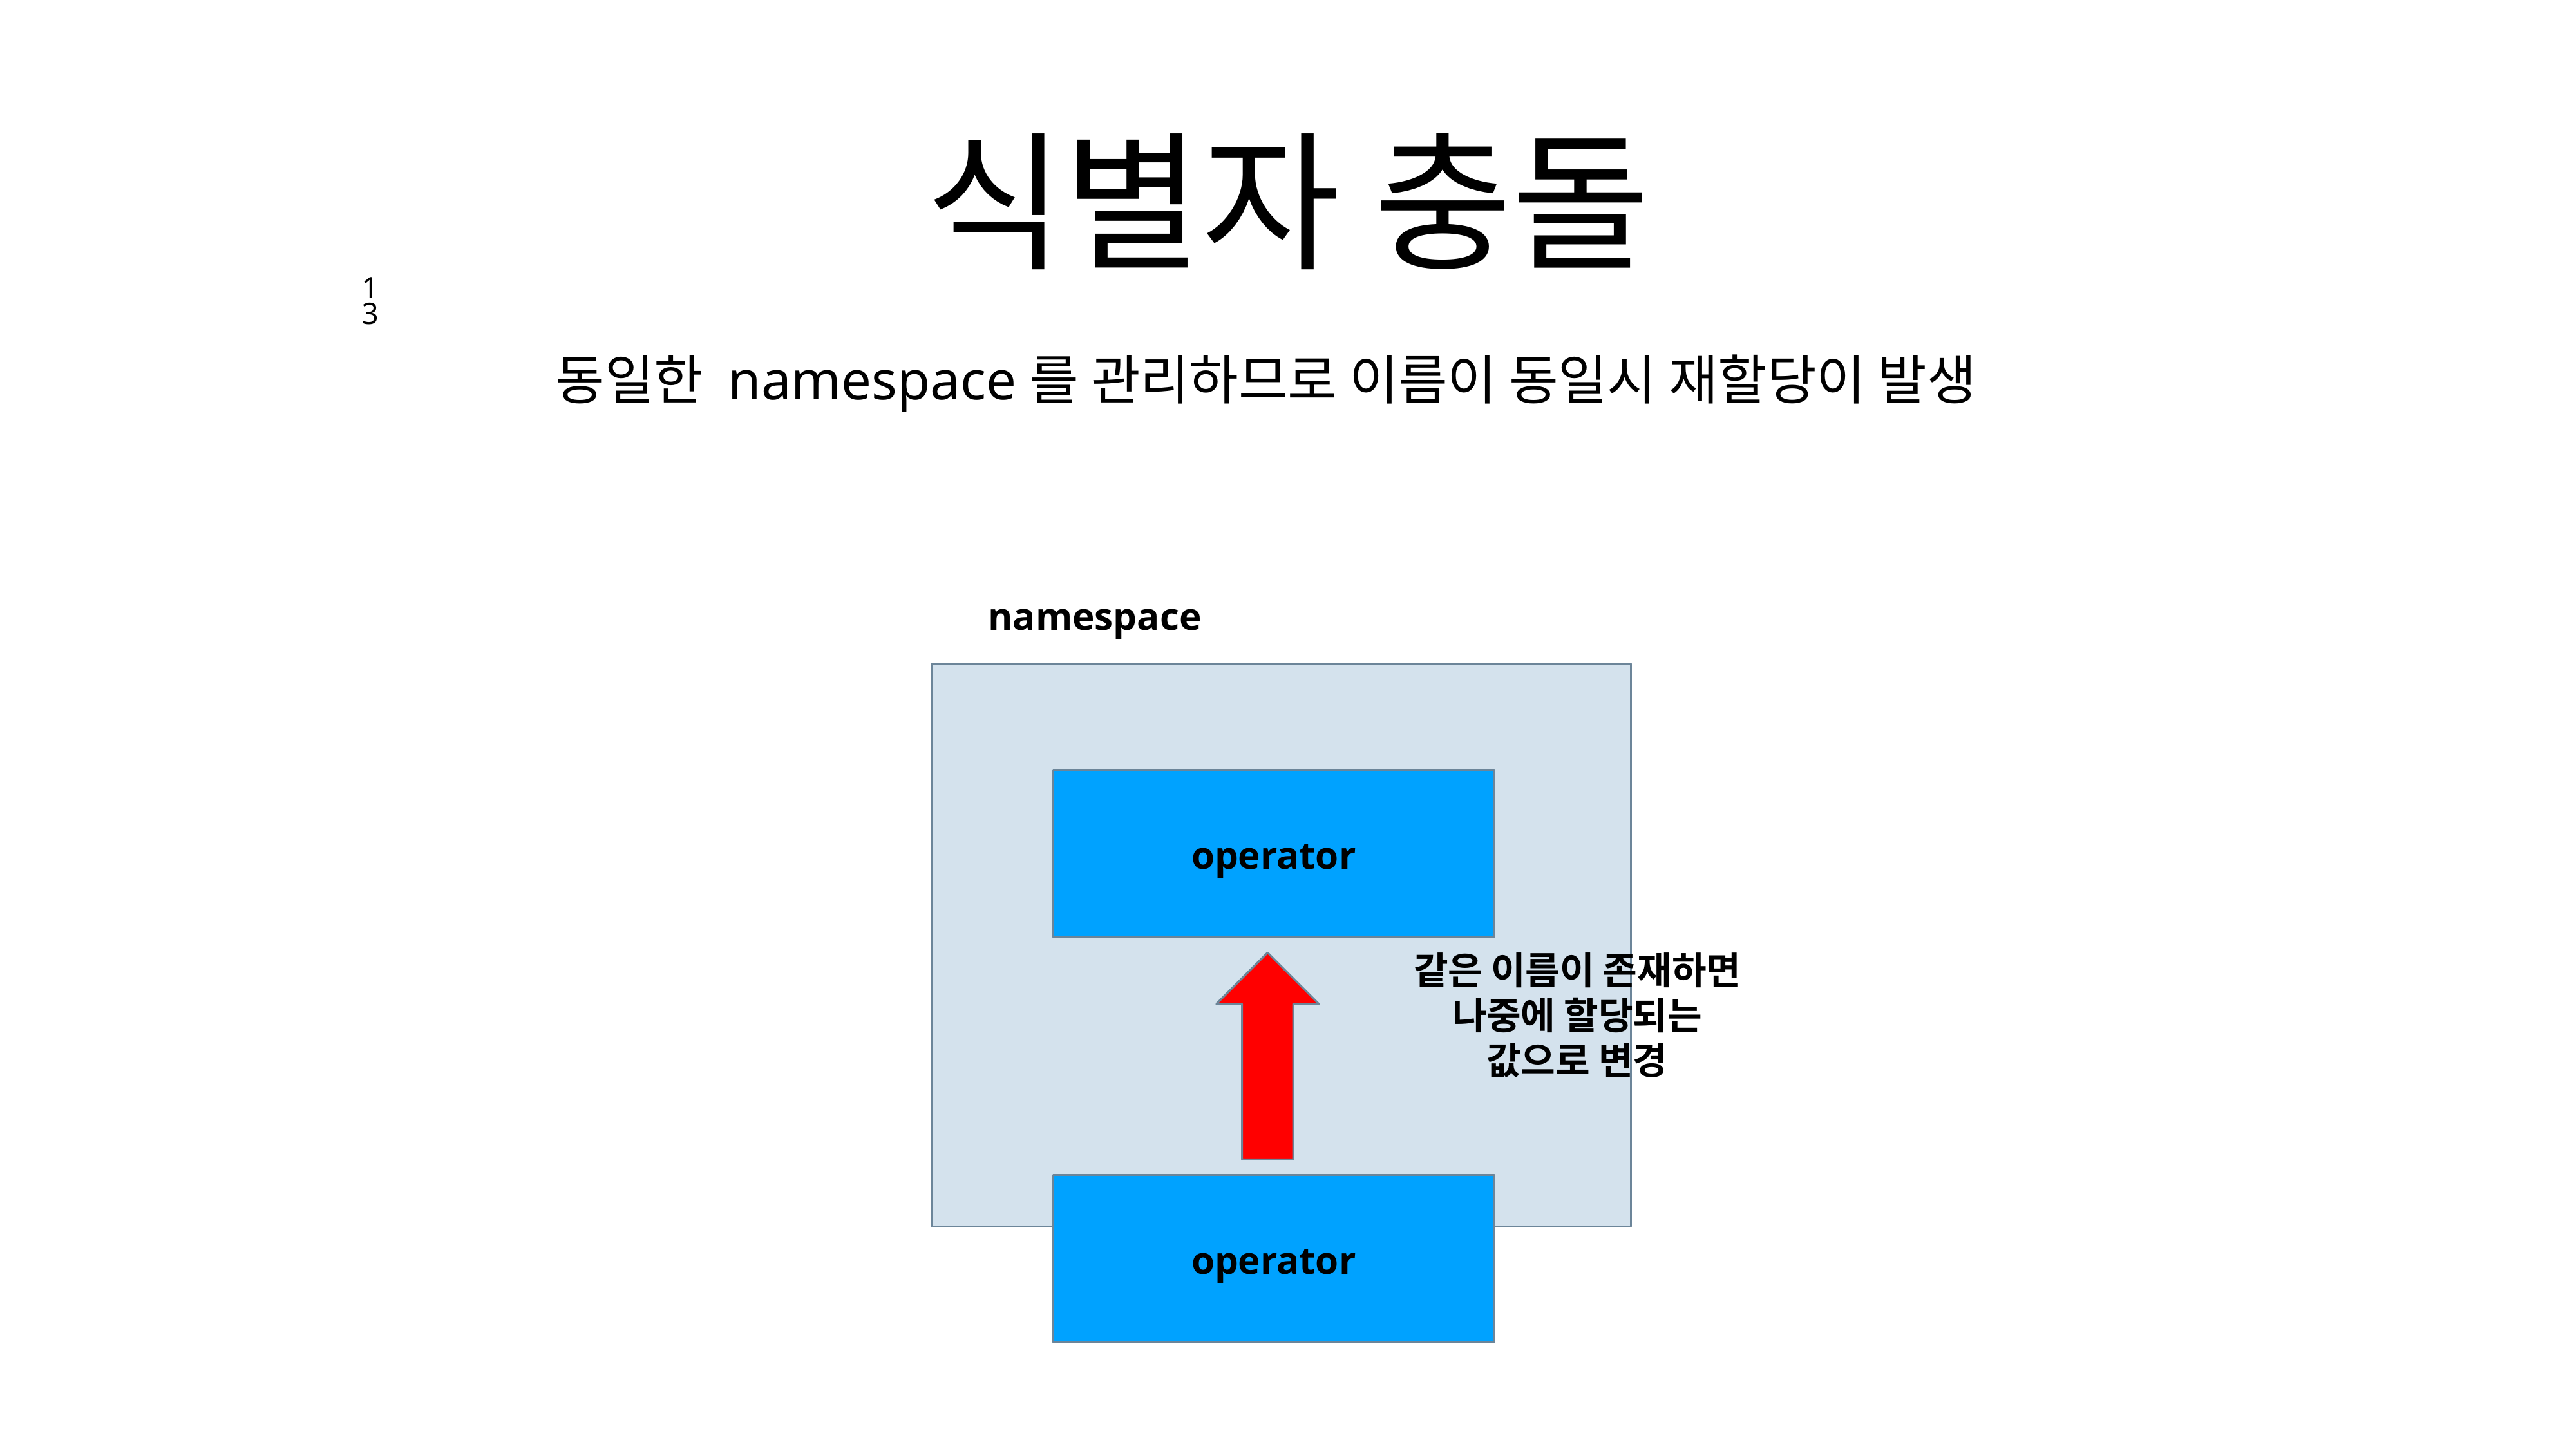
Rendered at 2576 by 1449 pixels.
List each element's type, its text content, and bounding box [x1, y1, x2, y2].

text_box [1052, 770, 1495, 938]
title 식별자 충돌 [463, 37, 2113, 337]
list 동일한 namespace를 관리하므로 이름이 동일시 재할당이 발생 [451, 337, 2458, 573]
text_box 같은 이름이 존재하면 나중에 할당되는 값으로 변경 [1394, 942, 1760, 1087]
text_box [1052, 1175, 1495, 1343]
text_box [931, 663, 1631, 1227]
slide_number 13 [354, 265, 403, 310]
text_box namespace [870, 587, 1320, 643]
text_box [1216, 952, 1319, 1160]
